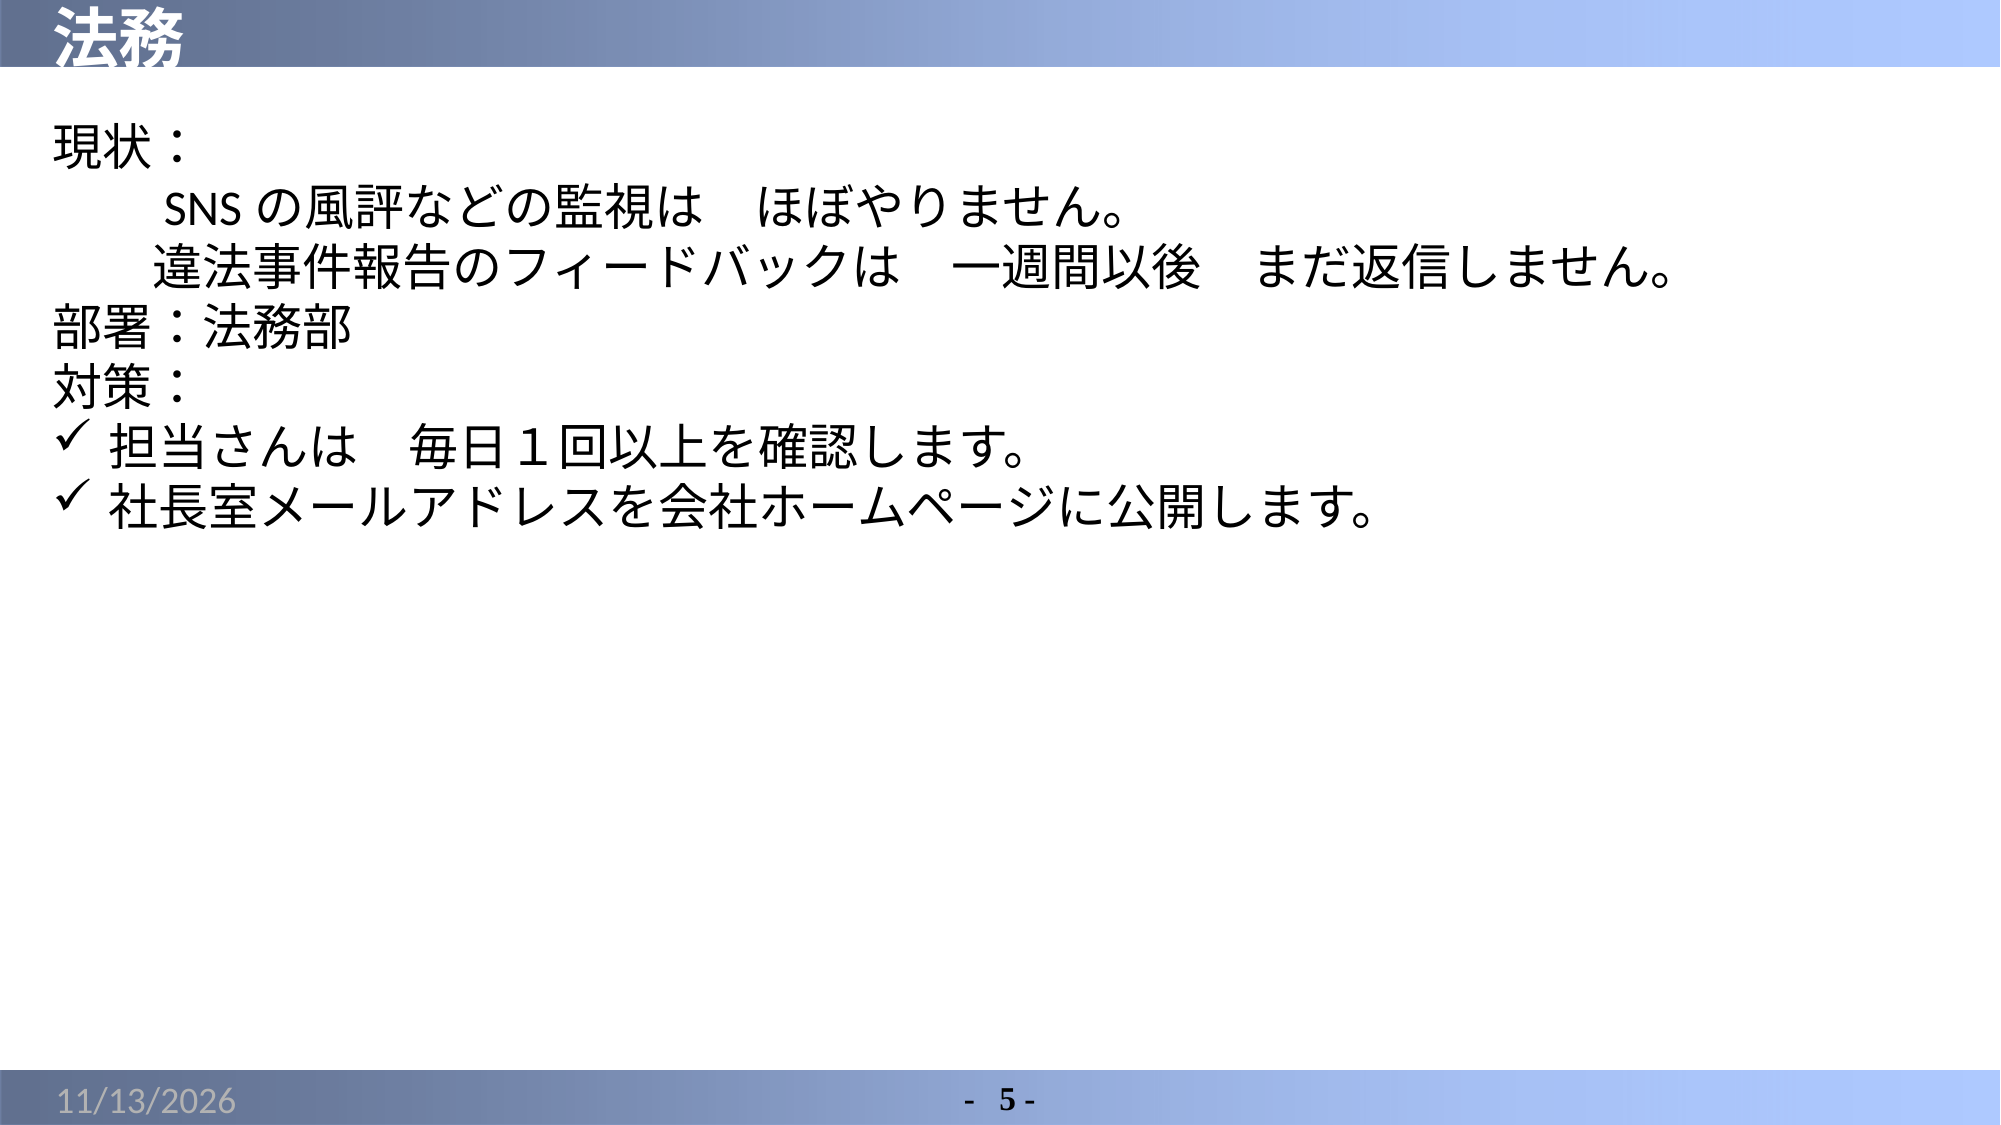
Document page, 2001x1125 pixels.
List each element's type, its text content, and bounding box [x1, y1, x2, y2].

list 現状： SNSの風評などの監視は ほぼやりません。 違法事件報告のフィードバックは 一週間以後 まだ返信しません。 部署：法務部 対策： 担当さんは 毎日１回以上を確認します。 社長室メールアドレスを会社ホームページに公開します。 [52, 115, 1946, 540]
slide_number - 5 - [934, 1078, 1063, 1117]
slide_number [55, 1076, 516, 1122]
title 法務 [52, 0, 1946, 78]
